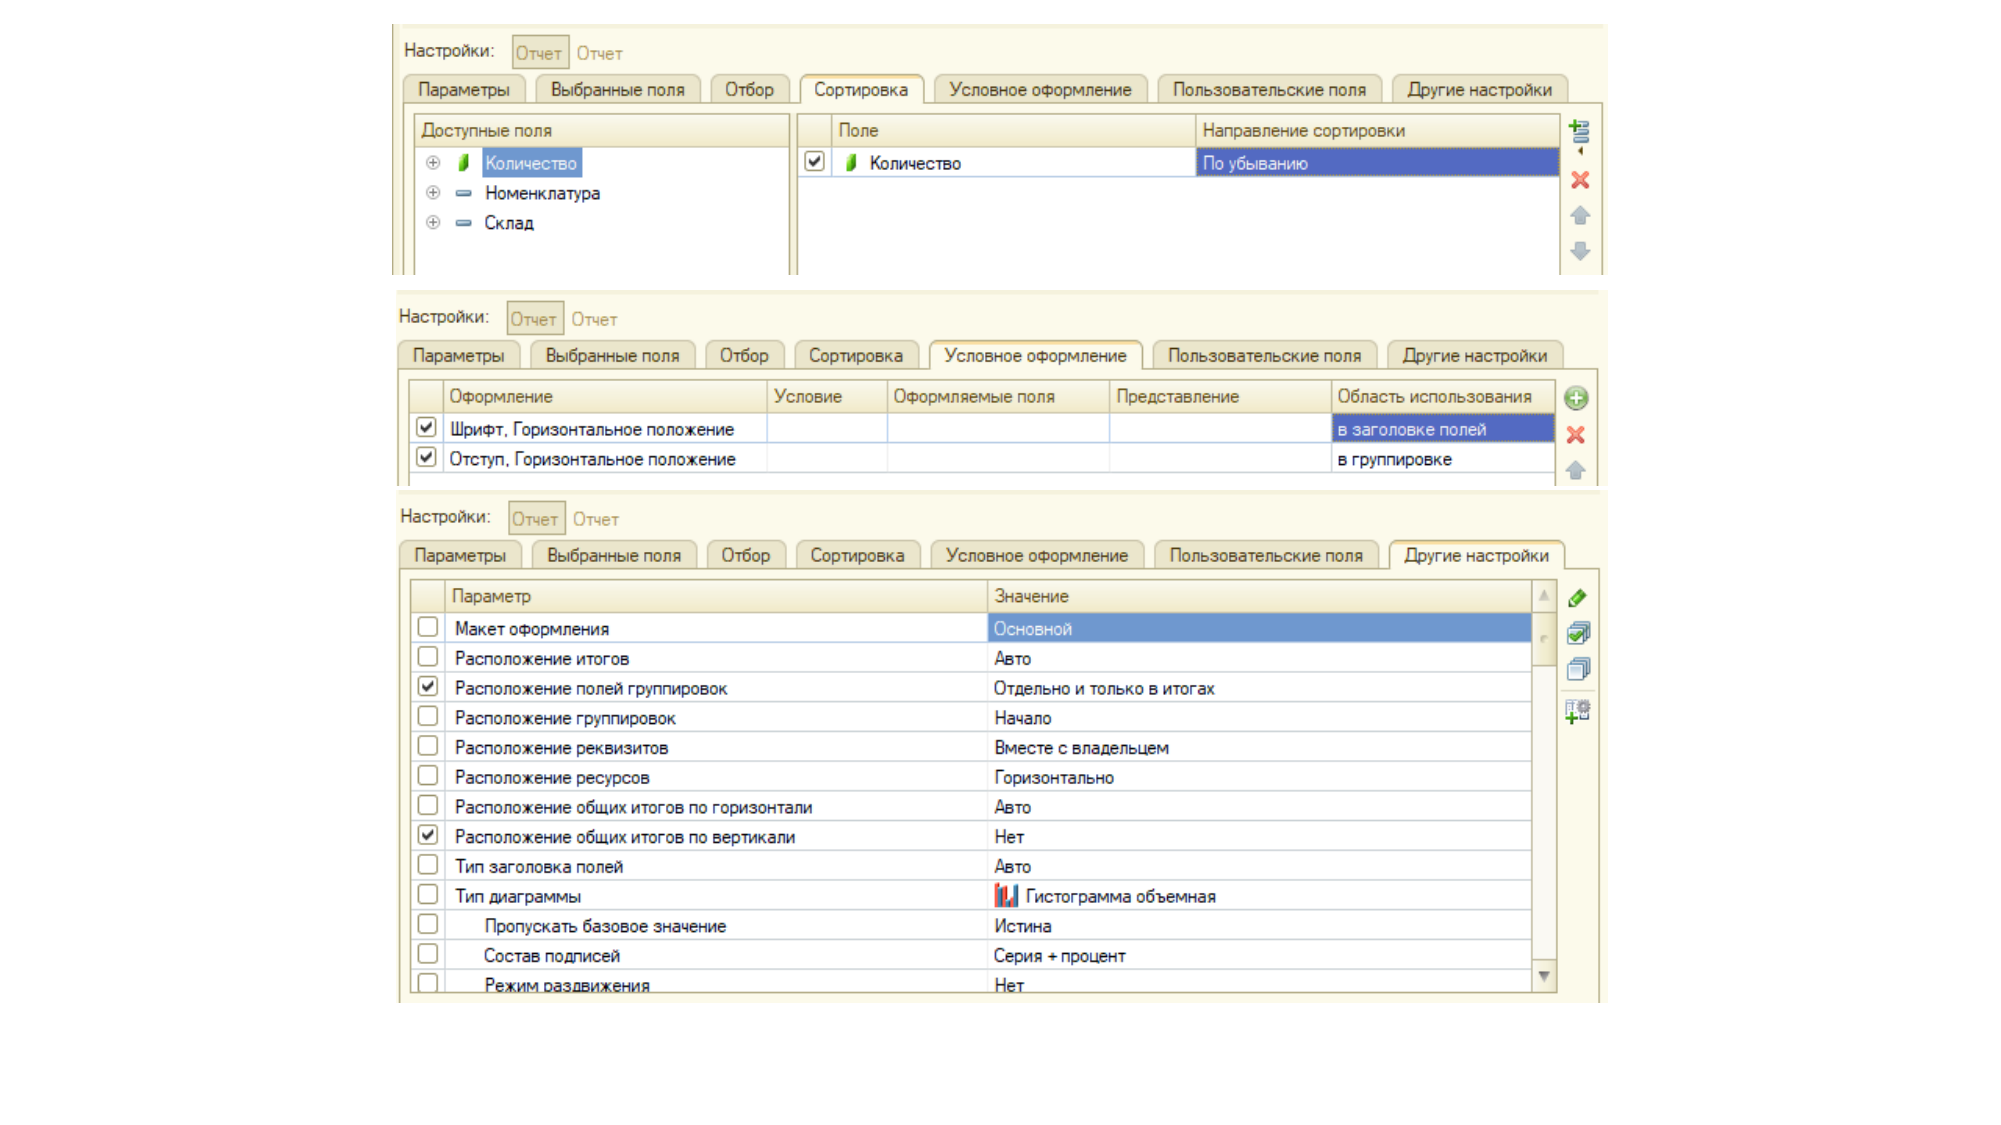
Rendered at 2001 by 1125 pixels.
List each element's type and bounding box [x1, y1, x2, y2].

picture [396, 290, 1608, 486]
picture [396, 490, 1608, 1003]
picture [392, 24, 1608, 275]
